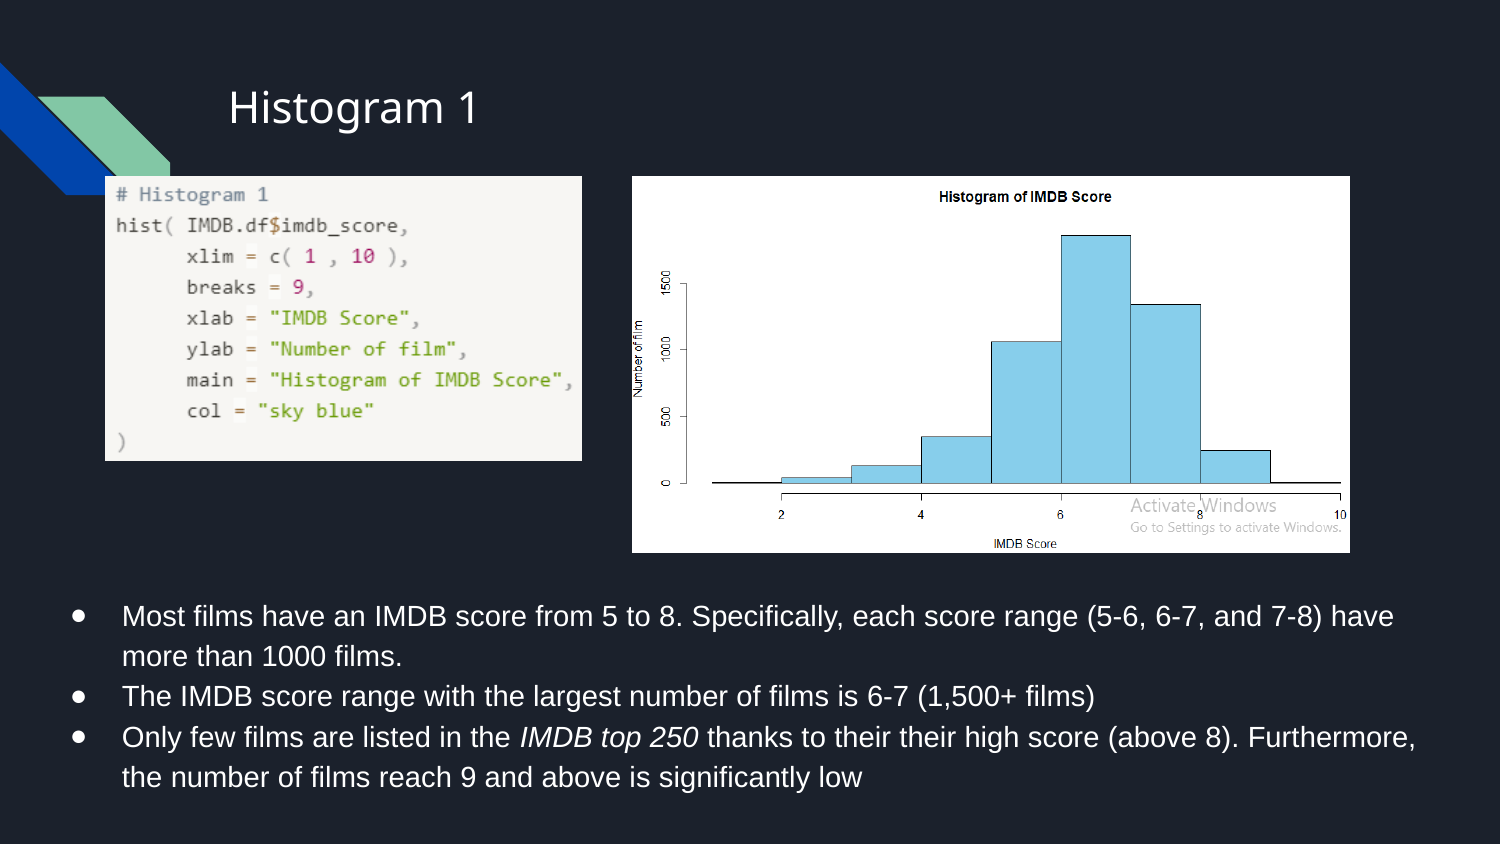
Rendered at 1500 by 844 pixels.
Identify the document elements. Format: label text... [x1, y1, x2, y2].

picture [104, 176, 583, 461]
text_box Most films have an IMDB score from 5 to 8. Specifically, each score range (5-6, 6-7, and 7-8) have more than 1000 films. The IMDB score range with the largest number of films is 6-7 (1,500+ films) Only few films are listed in the IMDB top 250 thanks to their their high score (above 8). Furthermore, the number of films reach 9 and above is significantly low [31, 577, 1469, 808]
title Histogram 1 [212, 64, 1368, 148]
picture [631, 176, 1350, 554]
